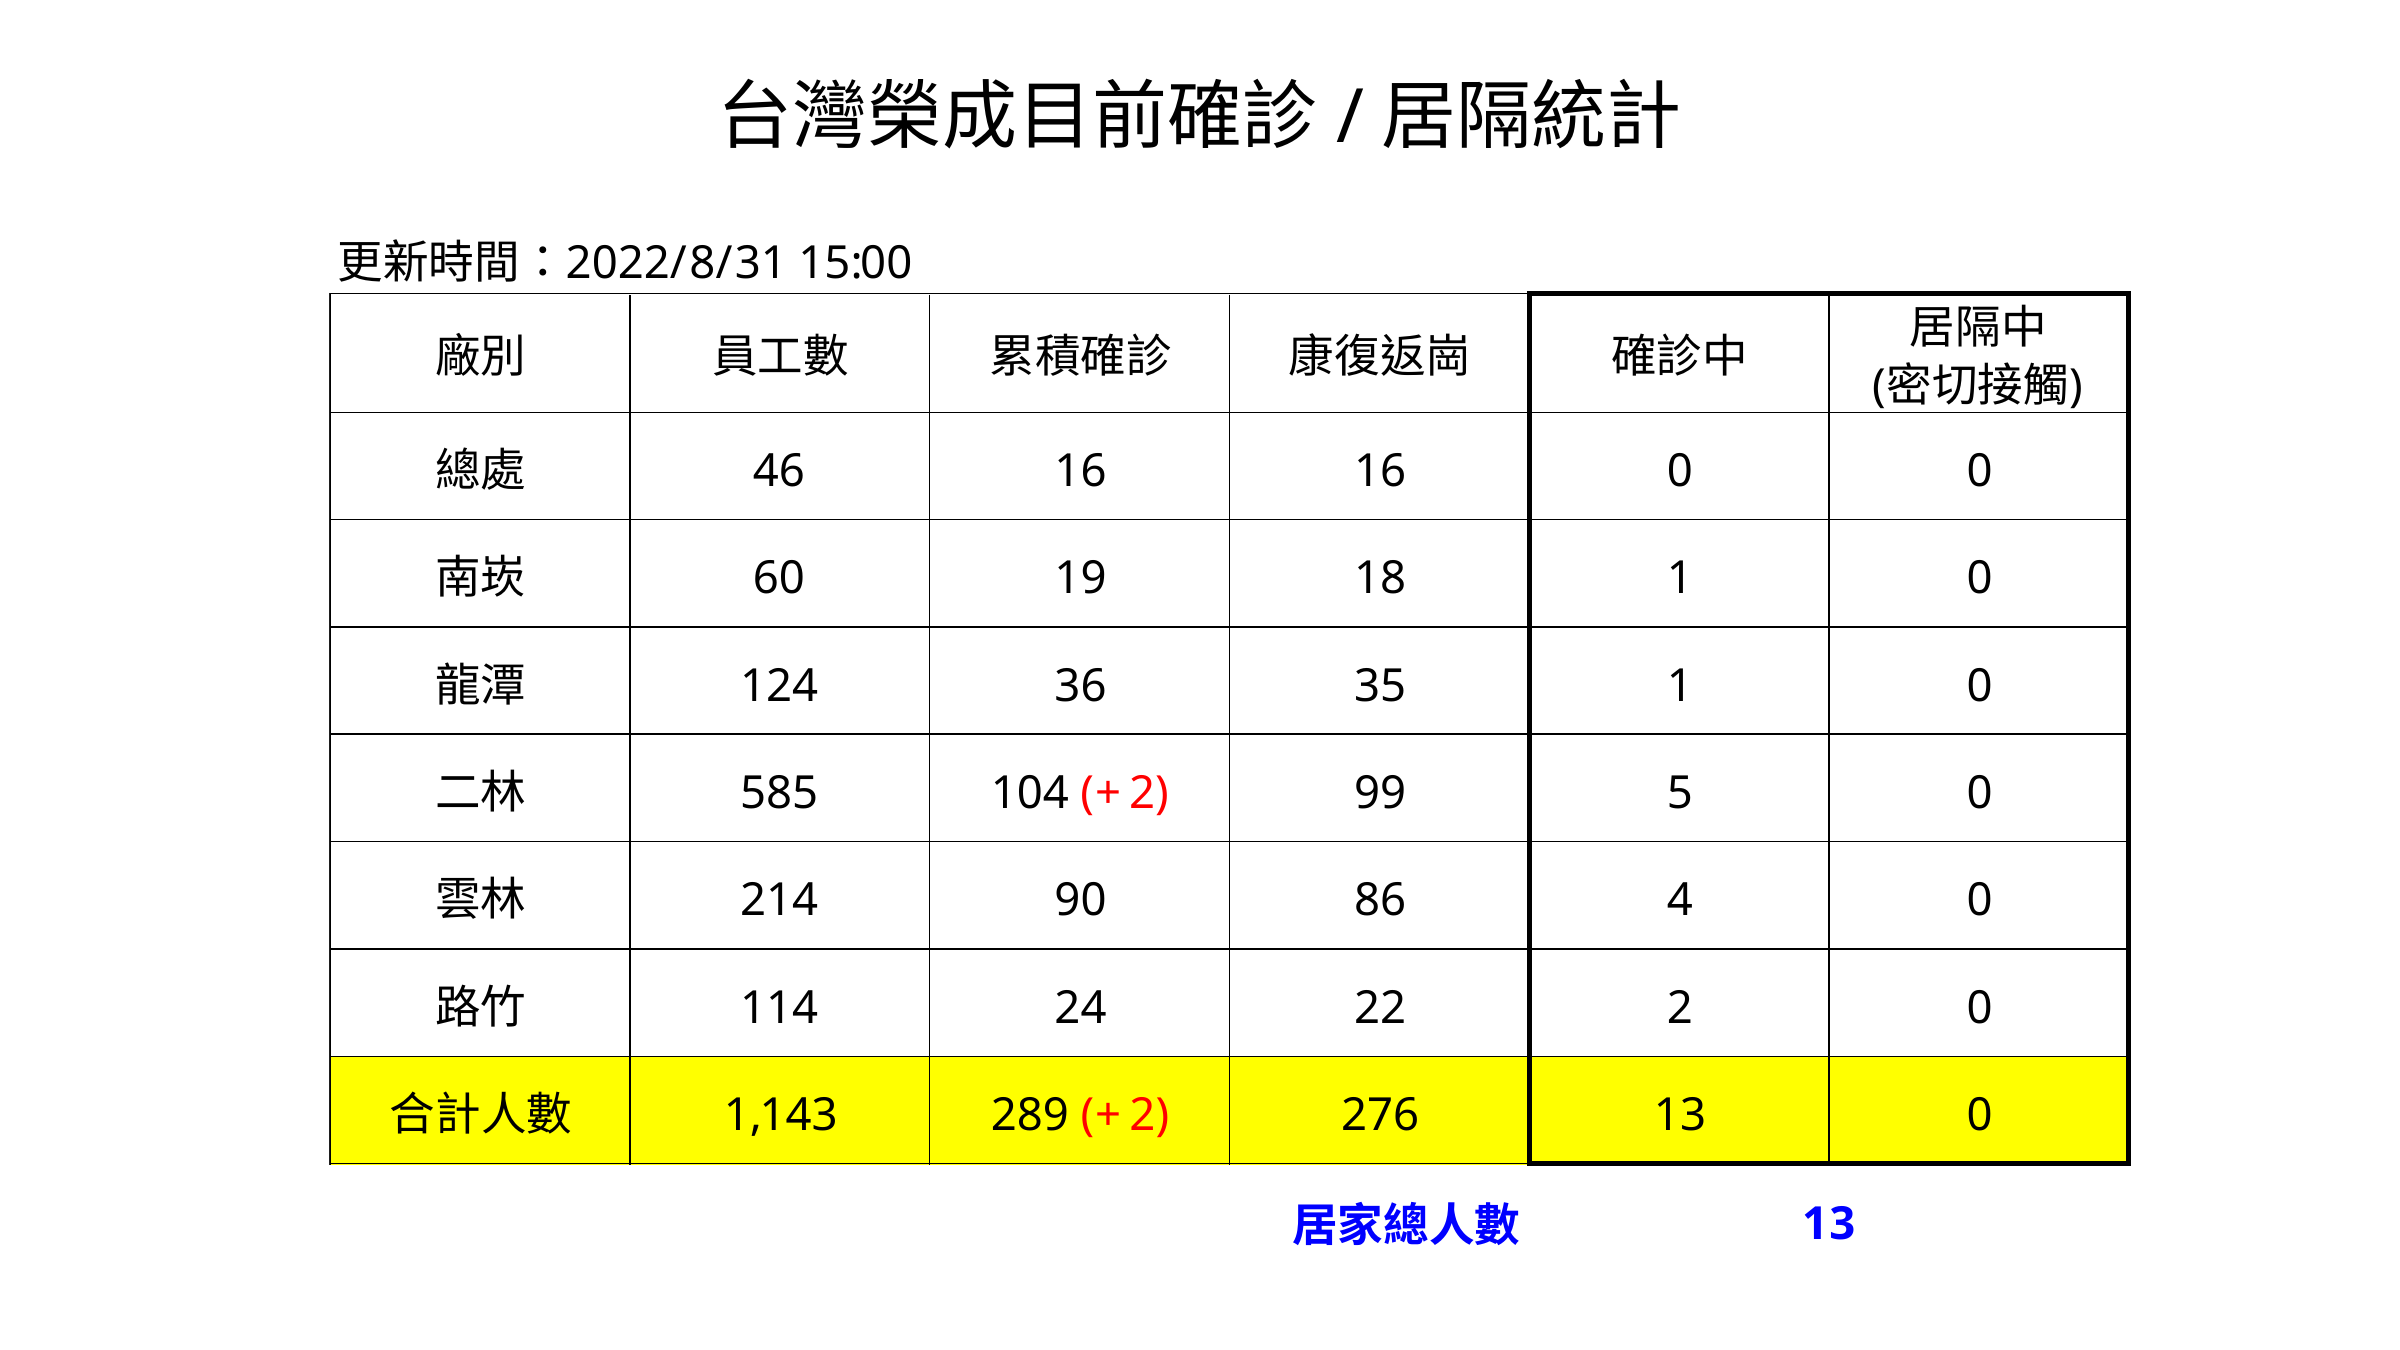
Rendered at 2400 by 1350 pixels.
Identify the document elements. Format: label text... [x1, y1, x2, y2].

picture [329, 172, 2222, 1305]
text_box 台灣榮成目前確診/居隔統計 [703, 59, 1697, 165]
